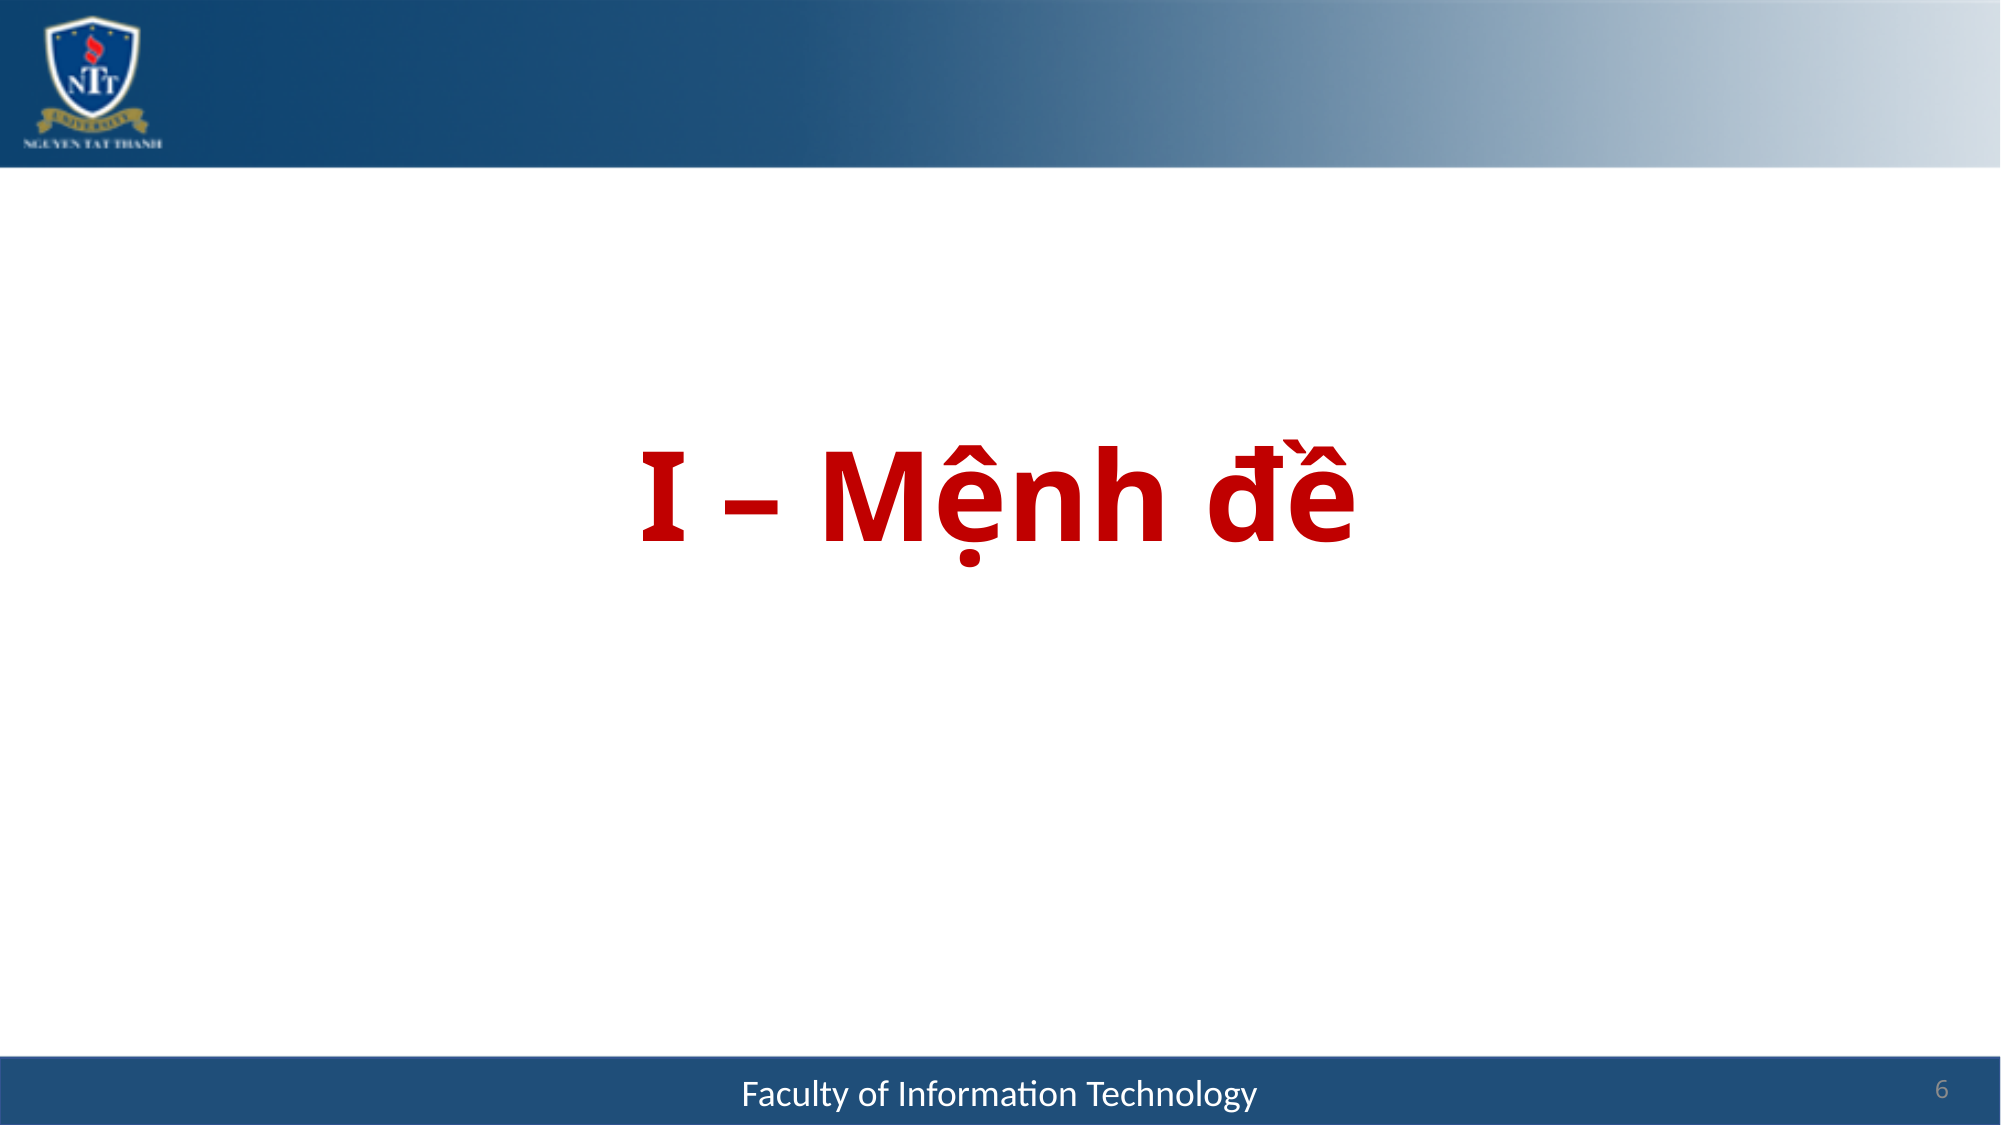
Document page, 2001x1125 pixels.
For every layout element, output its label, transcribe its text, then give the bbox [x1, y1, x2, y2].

picture [0, 0, 2001, 1057]
title I – Mệnh đề [137, 184, 1863, 576]
slide_number 6 [1514, 1060, 1965, 1121]
